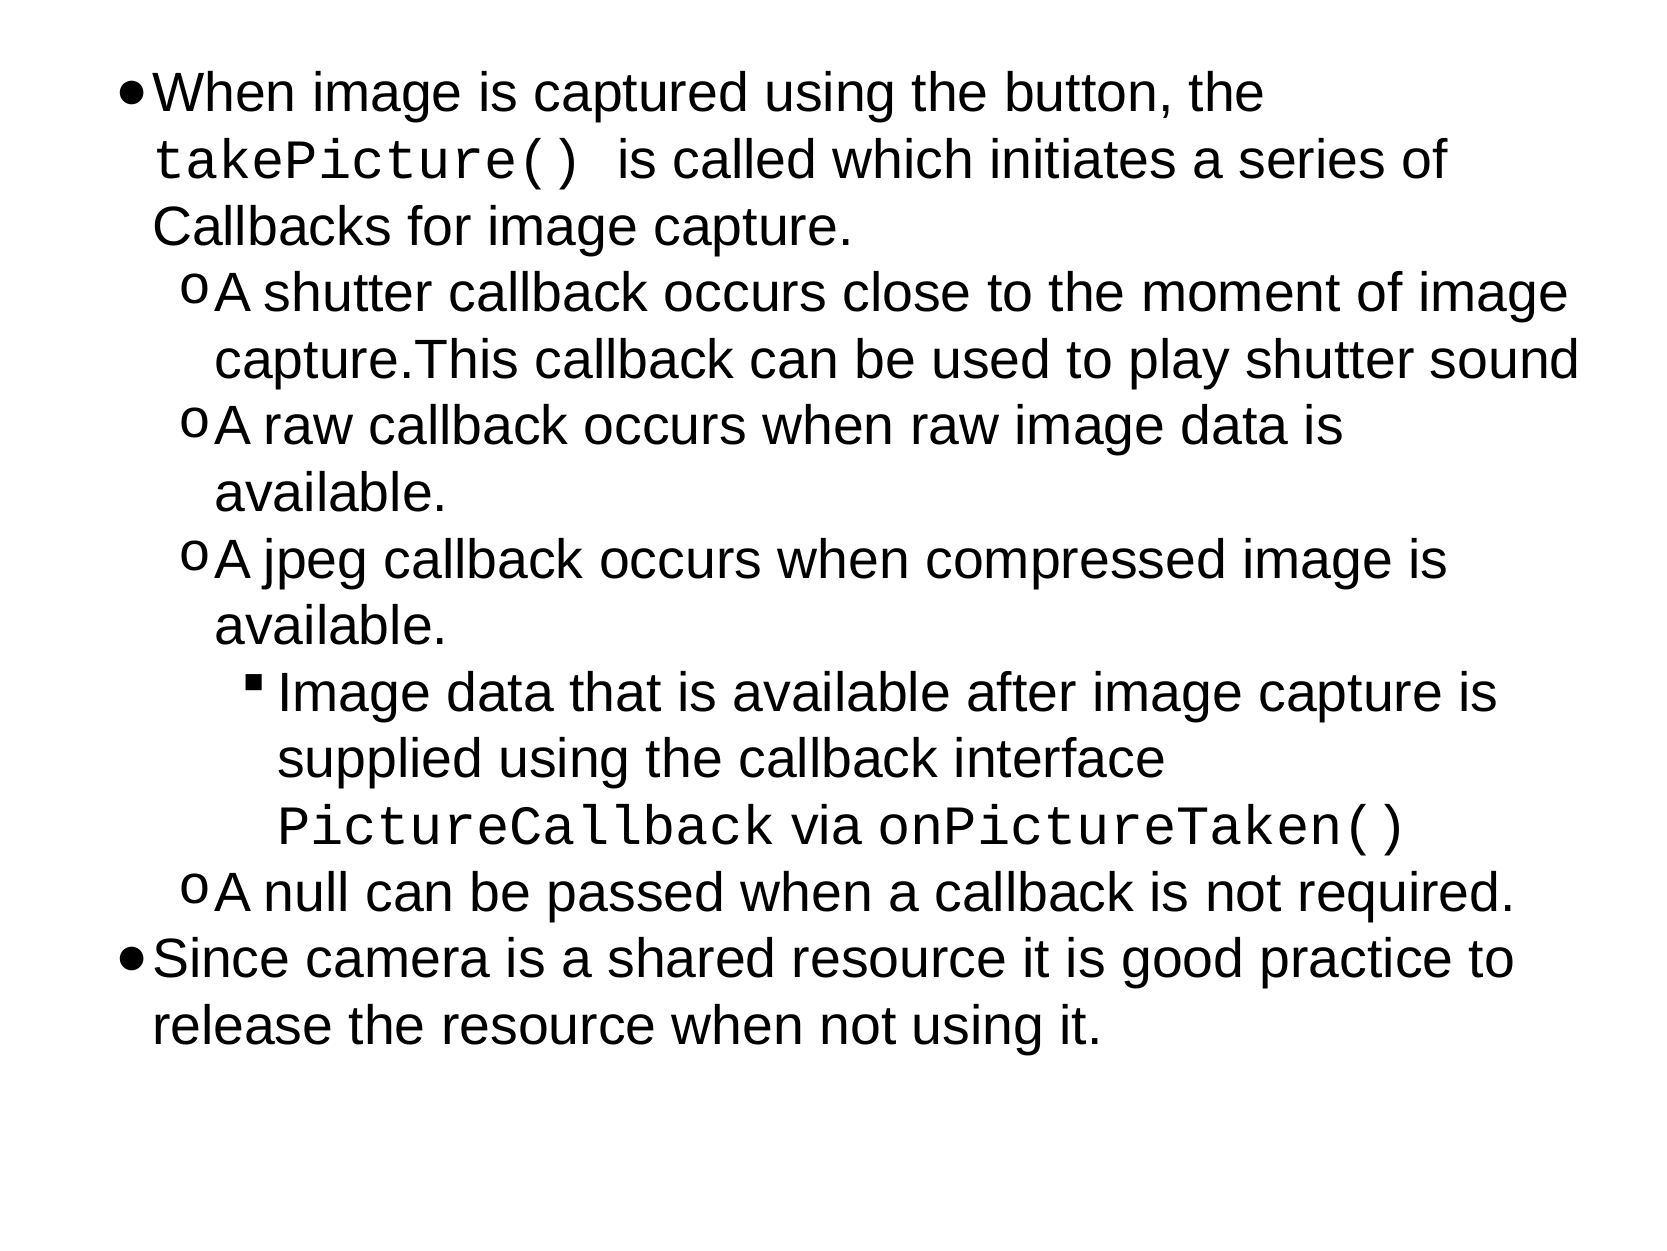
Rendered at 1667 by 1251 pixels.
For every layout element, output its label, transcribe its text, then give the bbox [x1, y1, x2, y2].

text_box When image is captured using the button, the takePicture() is called which initiates a series of Callbacks for image capture. A shutter callback occurs close to the moment of image capture.This callback can be used to play shutter sound A raw callback occurs when raw image data is available. A jpeg callback occurs when compressed image is available. Image data that is available after image capture is supplied using the callback interface PictureCallback via onPictureTaken() A null can be passed when a callback is not required. Since camera is a shared resource it is good practice to release the resource when not using it. [83, 49, 1593, 1176]
